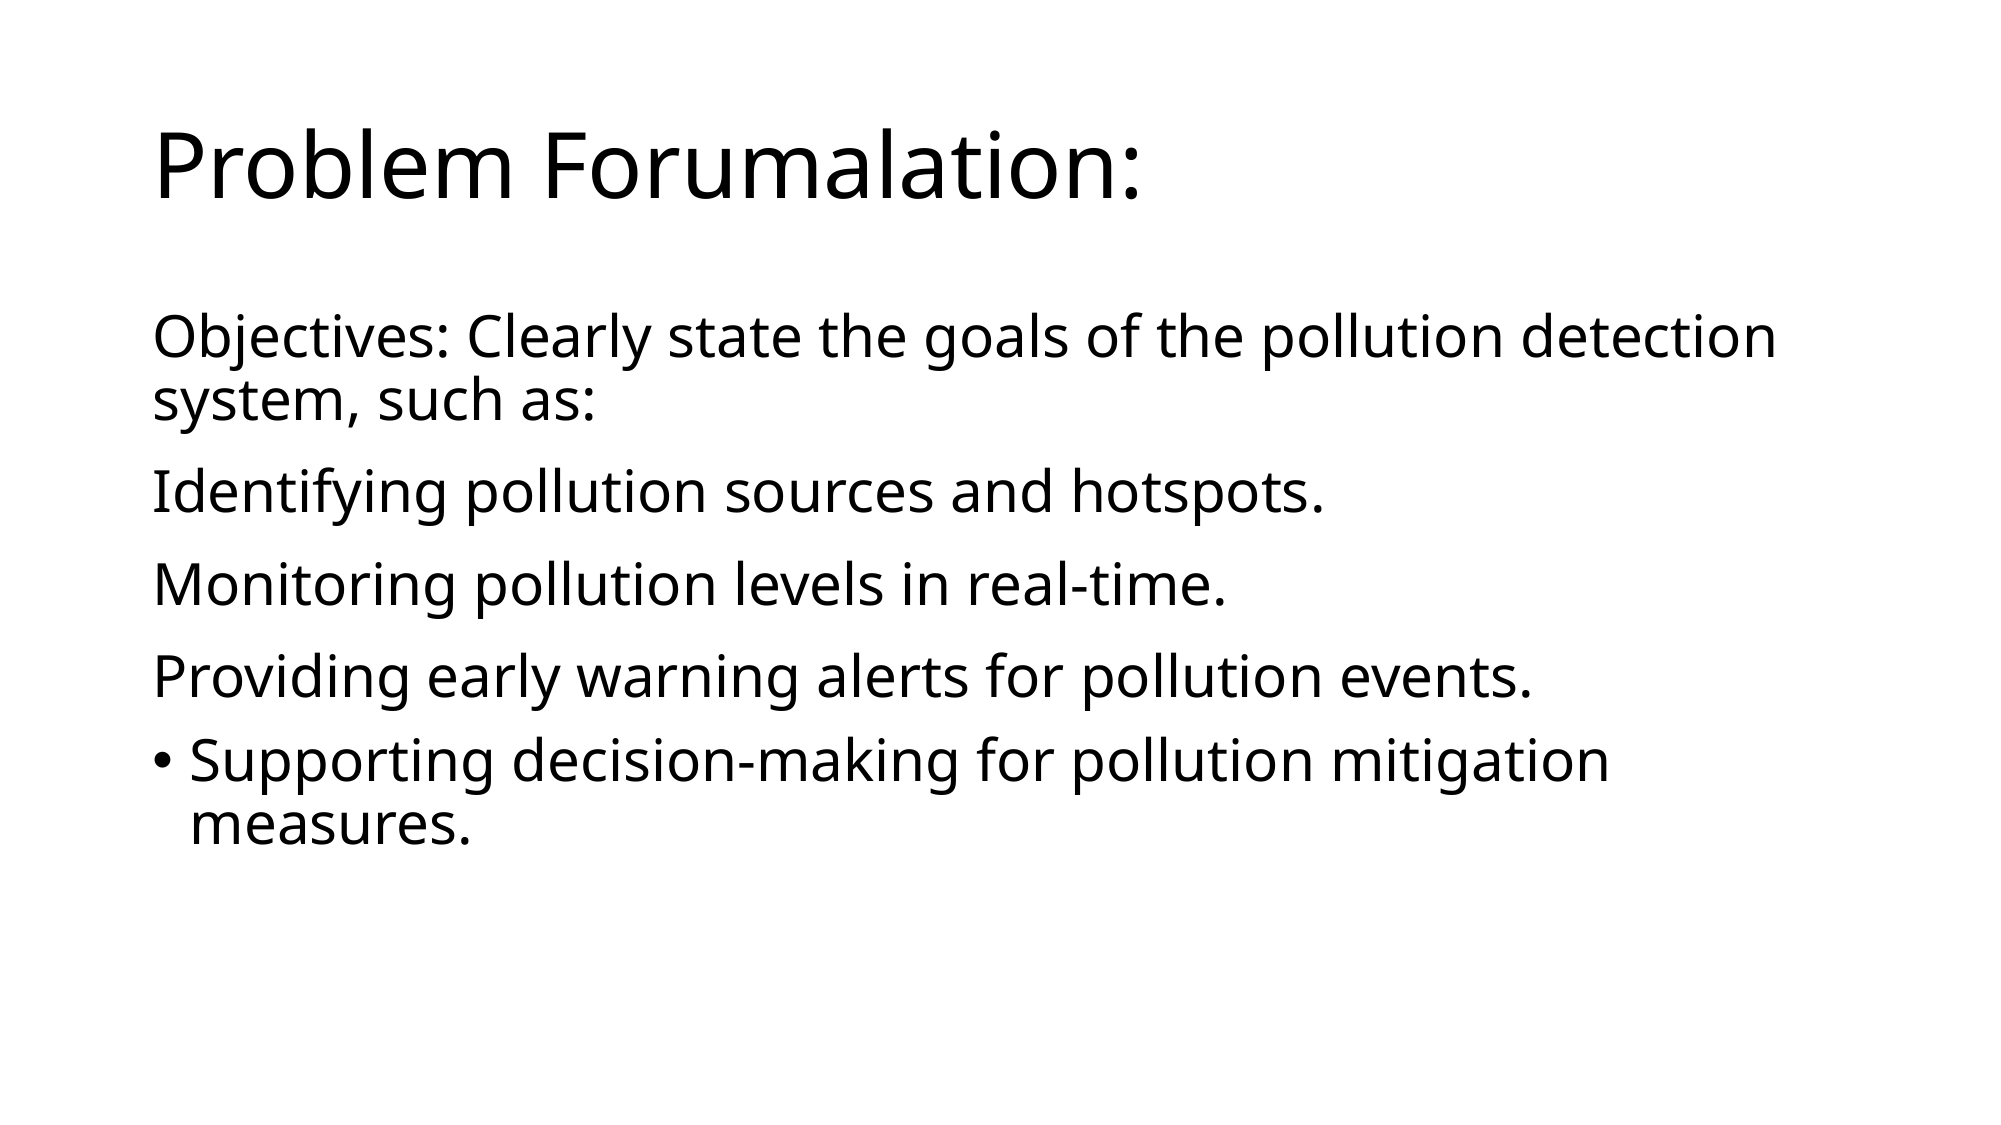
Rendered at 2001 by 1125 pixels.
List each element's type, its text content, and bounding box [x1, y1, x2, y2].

list Objectives: Clearly state the goals of the pollution detection system, such as: Identifying pollution sources and hotspots. Monitoring pollution levels in real-time. Providing early warning alerts for pollution events. Supporting decision-making for pollution mitigation measures. [137, 299, 1863, 1014]
title Problem Forumalation: [137, 59, 1863, 278]
